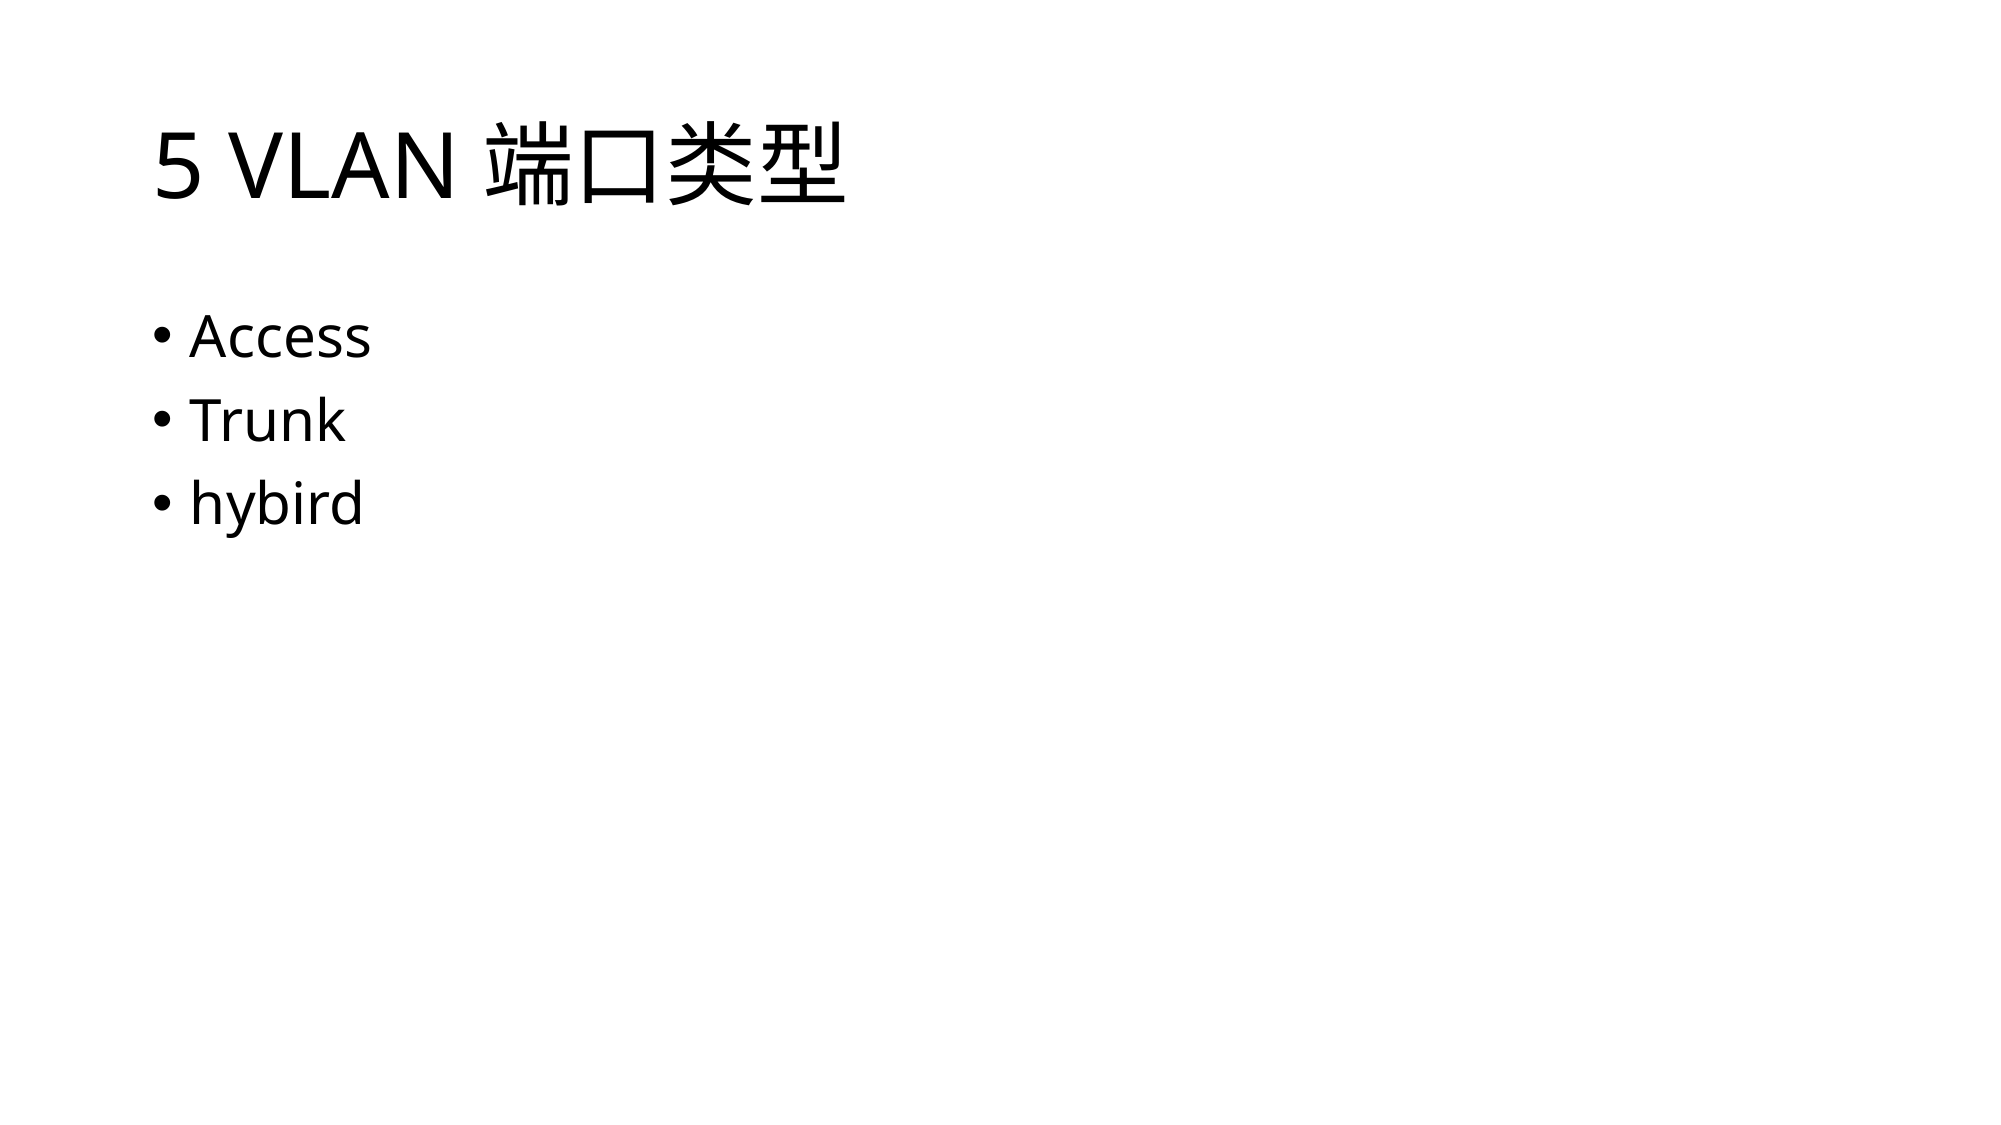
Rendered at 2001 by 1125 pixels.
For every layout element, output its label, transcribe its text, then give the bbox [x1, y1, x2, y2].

list Access Trunk hybird [137, 299, 1863, 1014]
title 5 VLAN端口类型 [137, 59, 1863, 278]
